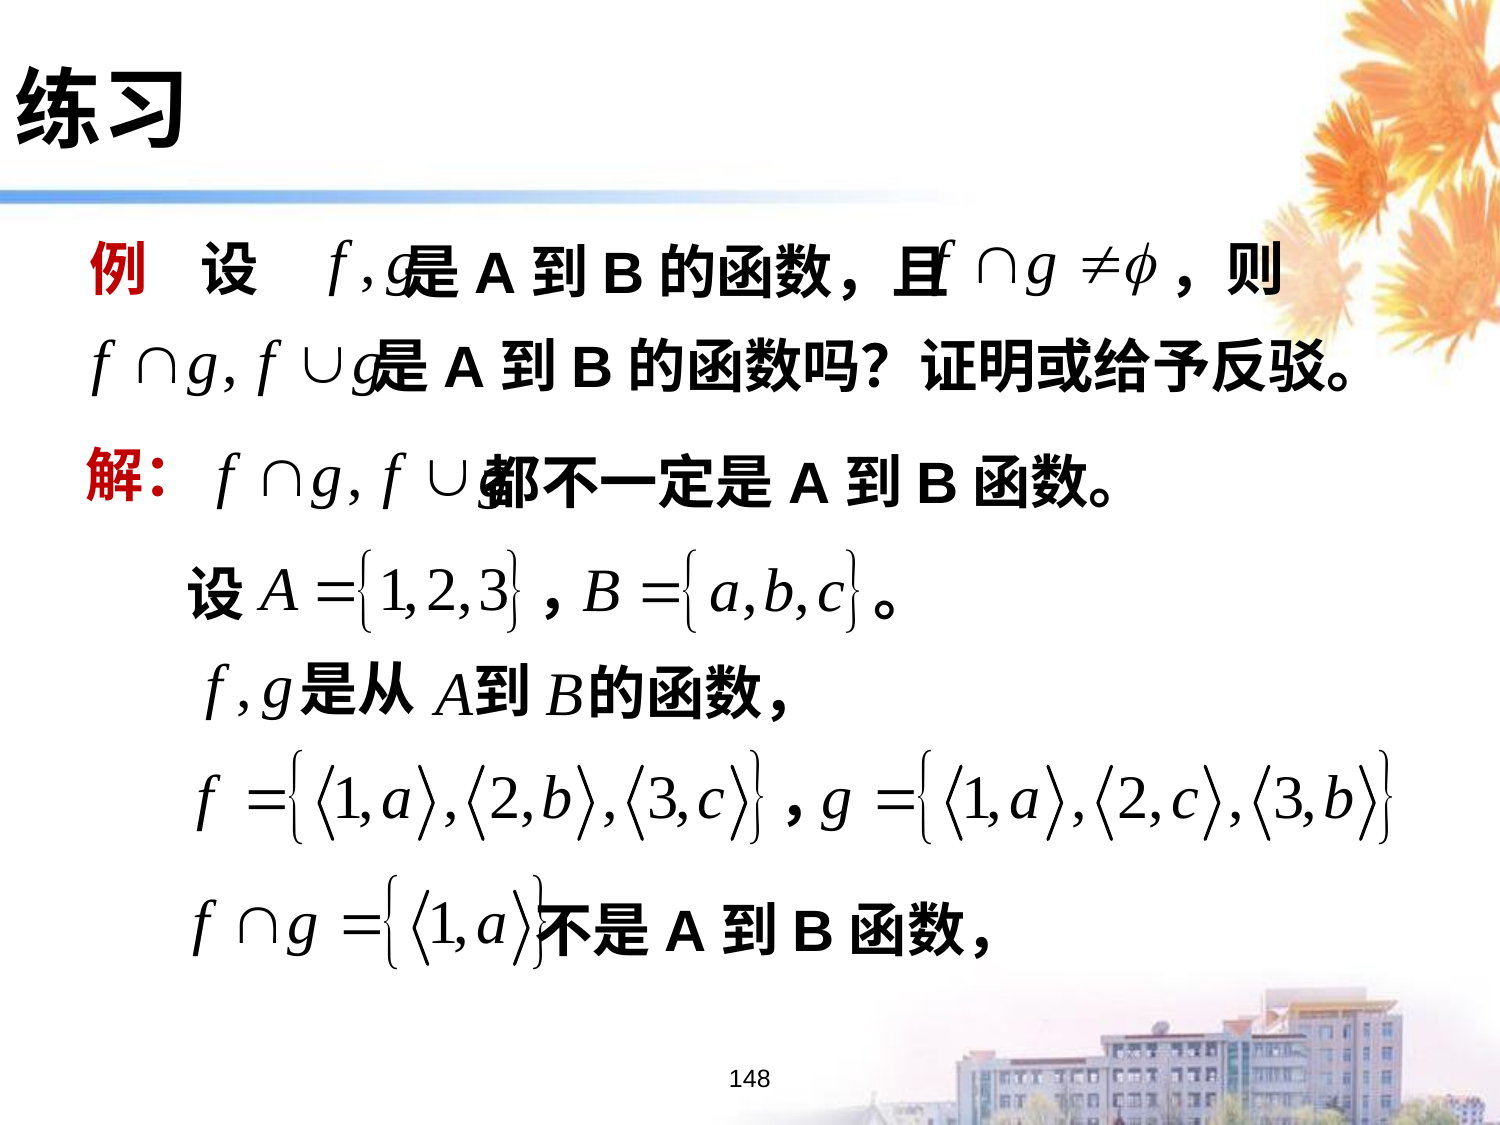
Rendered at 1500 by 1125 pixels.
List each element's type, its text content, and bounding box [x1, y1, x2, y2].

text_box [183, 644, 852, 735]
picture [0, 0, 1500, 1125]
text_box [909, 226, 1171, 310]
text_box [70, 326, 399, 410]
text_box 例 设 [74, 272, 274, 309]
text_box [170, 870, 568, 985]
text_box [307, 226, 434, 310]
text_box 是A到B的函数吗？证明或给予反驳。 [356, 321, 1414, 407]
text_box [70, 430, 1136, 524]
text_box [170, 543, 948, 648]
text_box 不是A到B函数， [573, 885, 1052, 971]
text_box 是A到B的函数，且 [436, 272, 905, 313]
text_box ，则 [1175, 272, 1301, 309]
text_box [175, 745, 1414, 860]
text_box 148 [512, 1024, 988, 1100]
text_box 练习 [0, 46, 1350, 272]
